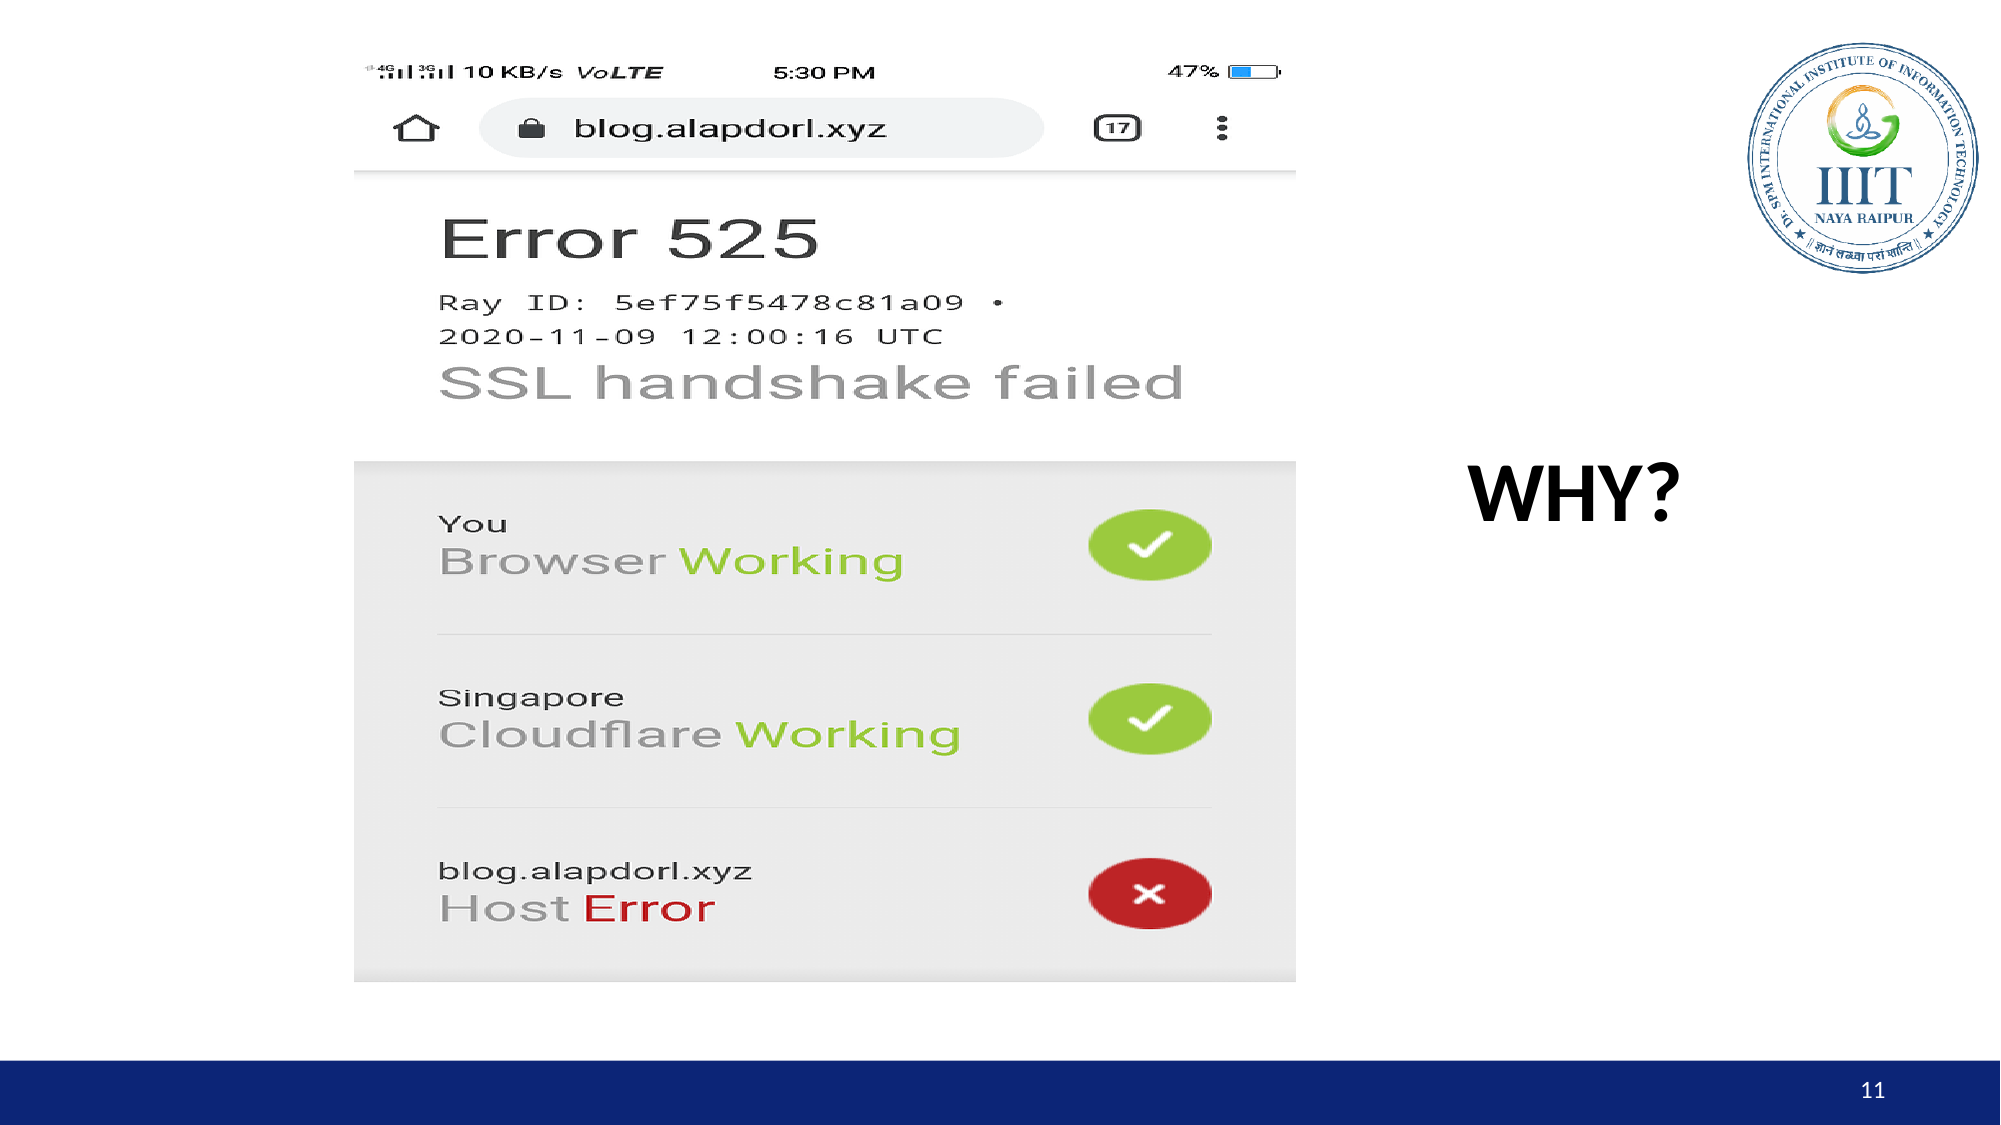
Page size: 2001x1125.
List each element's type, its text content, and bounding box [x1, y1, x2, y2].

text_box WHY? [1300, 420, 2000, 554]
picture [354, 58, 1296, 1024]
picture [1742, 37, 1983, 278]
slide_number ‹#› [1576, 1058, 1901, 1119]
